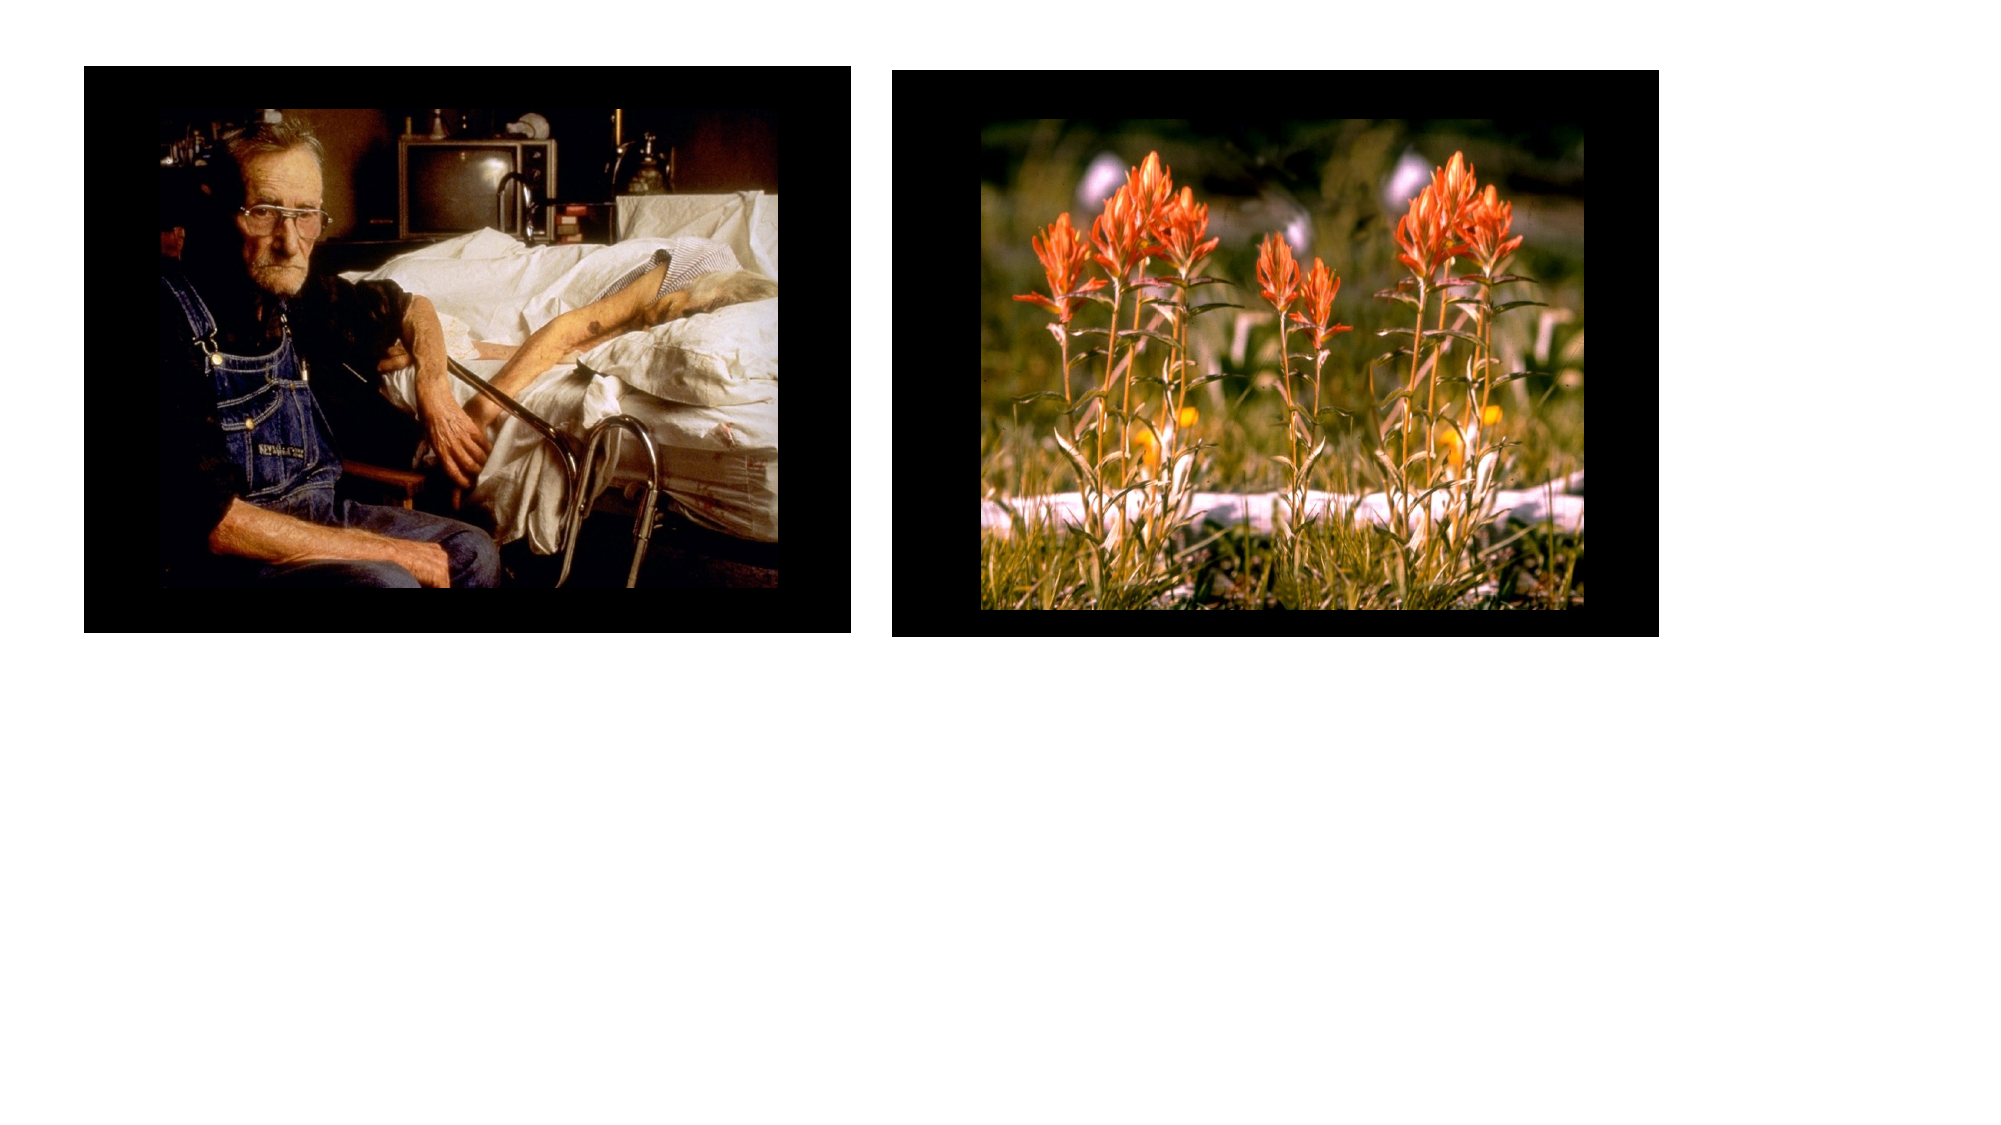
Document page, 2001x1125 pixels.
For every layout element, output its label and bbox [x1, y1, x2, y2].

text_box [891, 69, 1660, 638]
text_box [82, 64, 852, 634]
